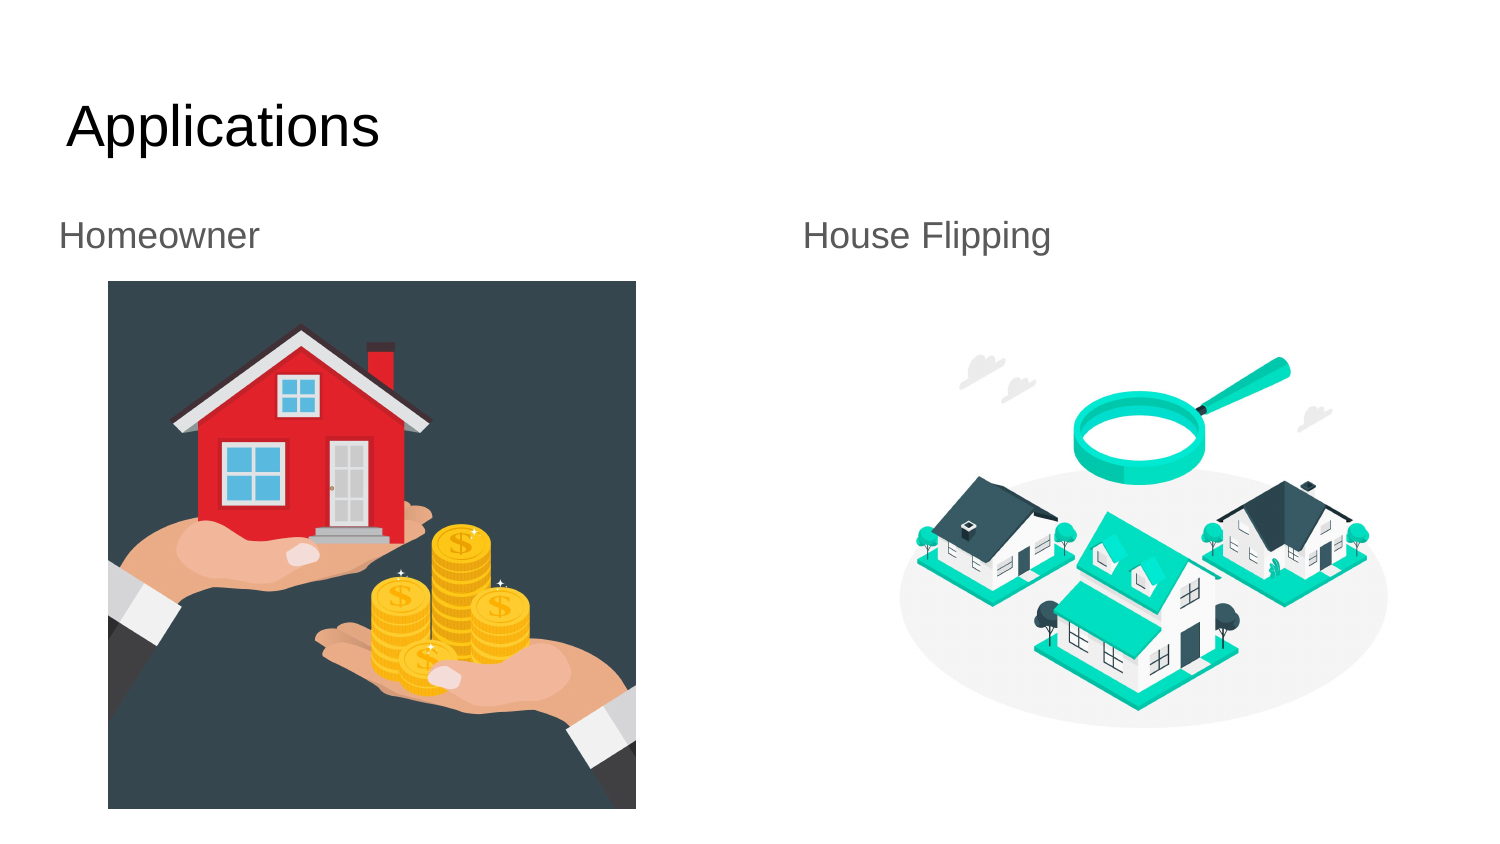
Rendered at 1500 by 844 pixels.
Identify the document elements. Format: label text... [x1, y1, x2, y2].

picture [108, 281, 636, 809]
list Homeowner [43, 189, 743, 267]
picture [880, 281, 1409, 809]
title Applications [51, 72, 1449, 167]
list House Flipping [787, 189, 1457, 267]
